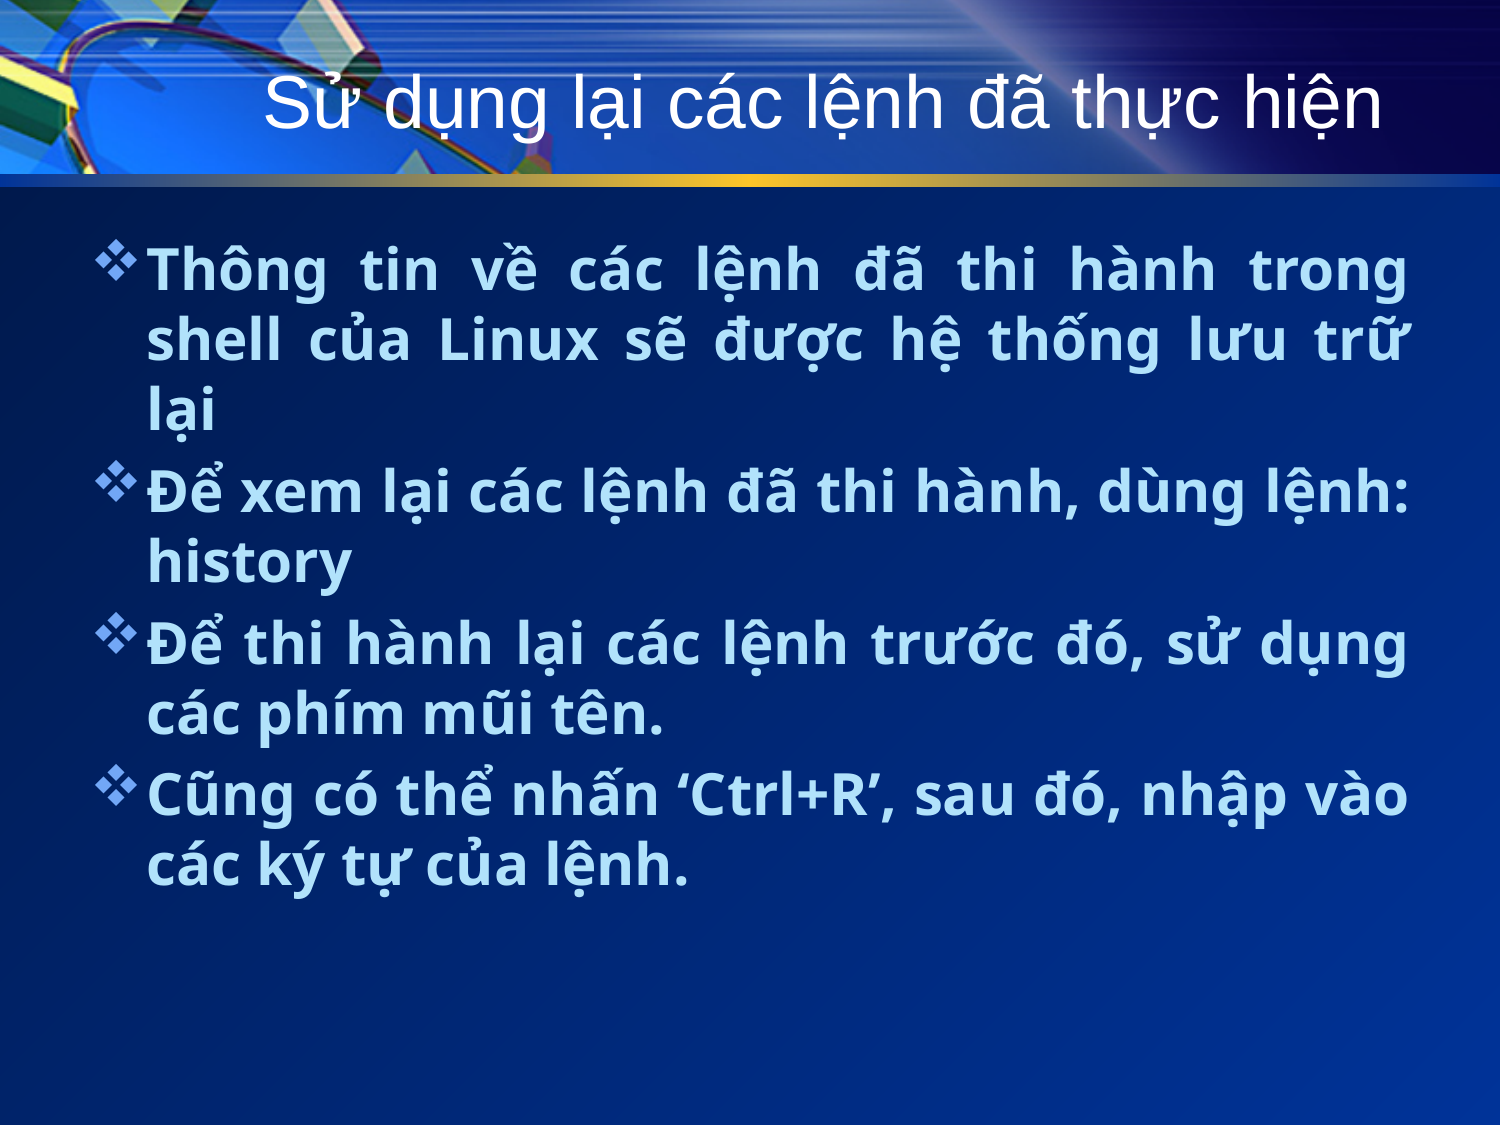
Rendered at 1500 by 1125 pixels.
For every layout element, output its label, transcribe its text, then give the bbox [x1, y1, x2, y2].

picture [0, 0, 1500, 175]
title Sử dụng lại các lệnh đã thực hiện [162, 52, 1401, 145]
list Thông tin về các lệnh đã thi hành trong shell của Linux sẽ được hệ thống lưu trữ lại Để xem lại các lệnh đã thi hành, dùng lệnh: history Để thi hành lại các lệnh trước đó, sử dụng các phím mũi tên. Cũng có thể nhấn ‘Ctrl+R’, sau đó, nhập vào các ký tự của lệnh. [74, 224, 1426, 1087]
